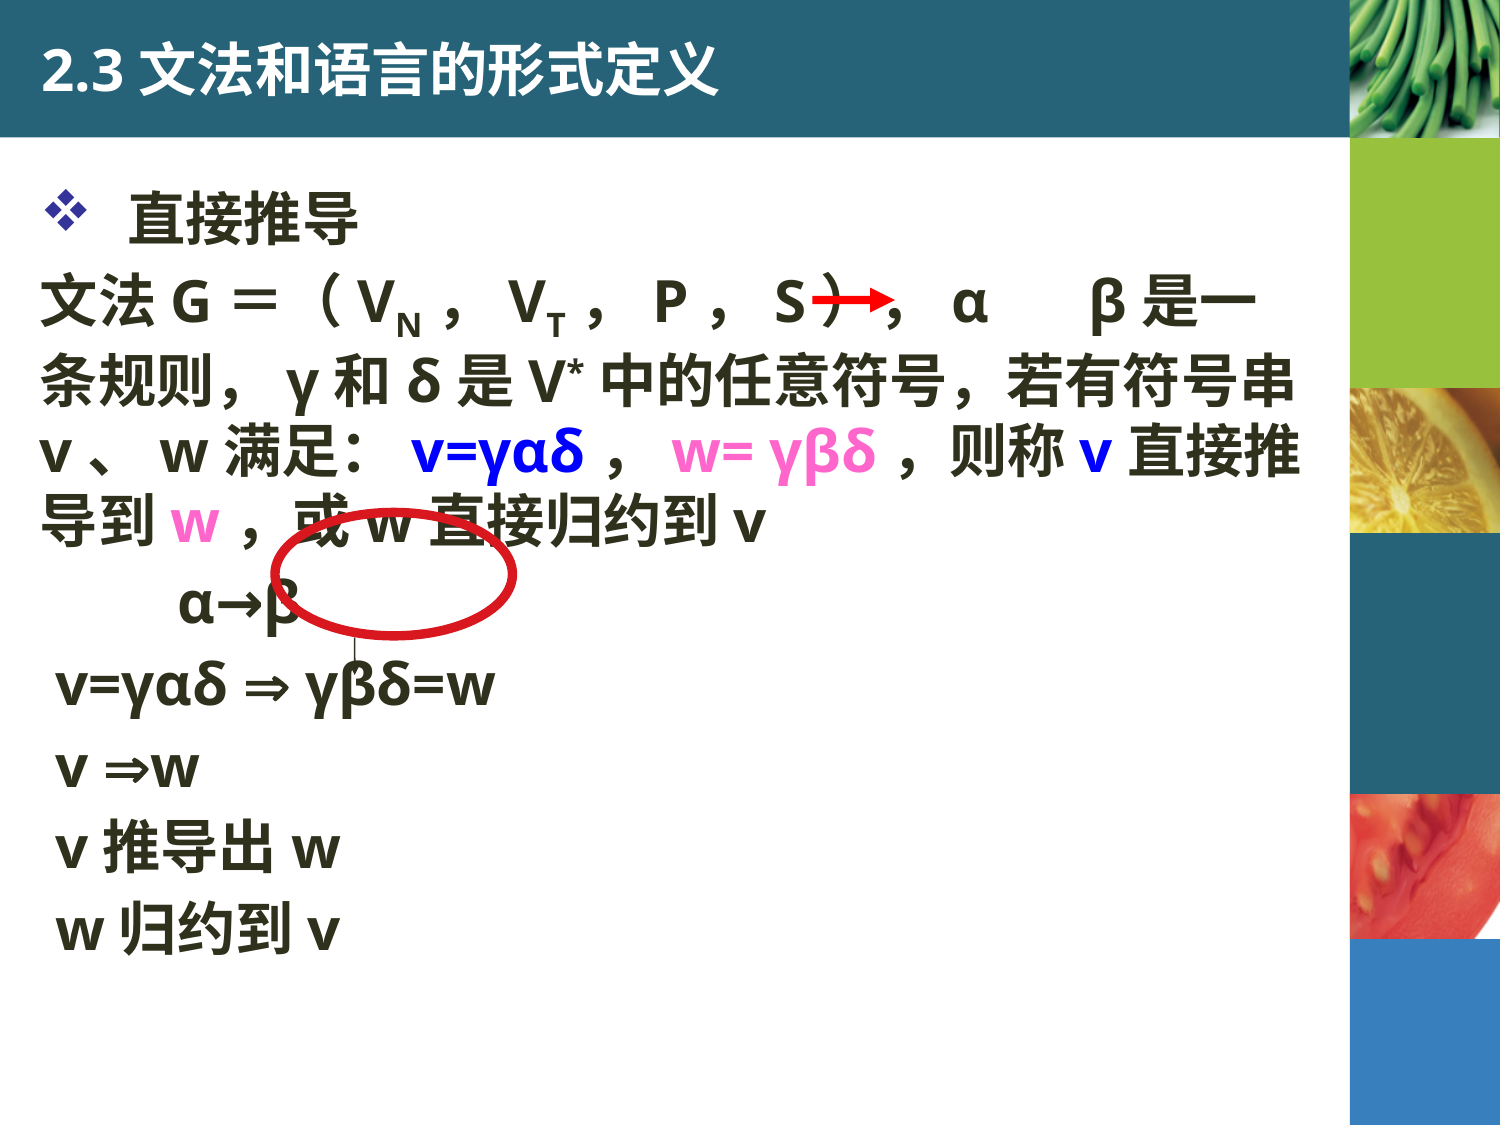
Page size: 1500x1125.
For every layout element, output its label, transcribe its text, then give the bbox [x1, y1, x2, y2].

picture [1349, 794, 1500, 939]
picture [1349, 0, 1500, 138]
picture [1349, 388, 1500, 533]
list 直接推导 文法G＝（VN，VT，P，S），α β是一条规则，γ和δ是V*中的任意符号，若有符号串v、w满足：v=γαδ，w= γβδ，则称v直接推导到w，或w直接归约到v α→β v=γαδ  γβδ=w v w v推导出w w归约到v [24, 174, 1326, 1038]
text_box [812, 293, 896, 307]
text_box [348, 637, 361, 676]
text_box [274, 512, 513, 636]
title 2.3文法和语言的形式定义 [26, 27, 1190, 109]
